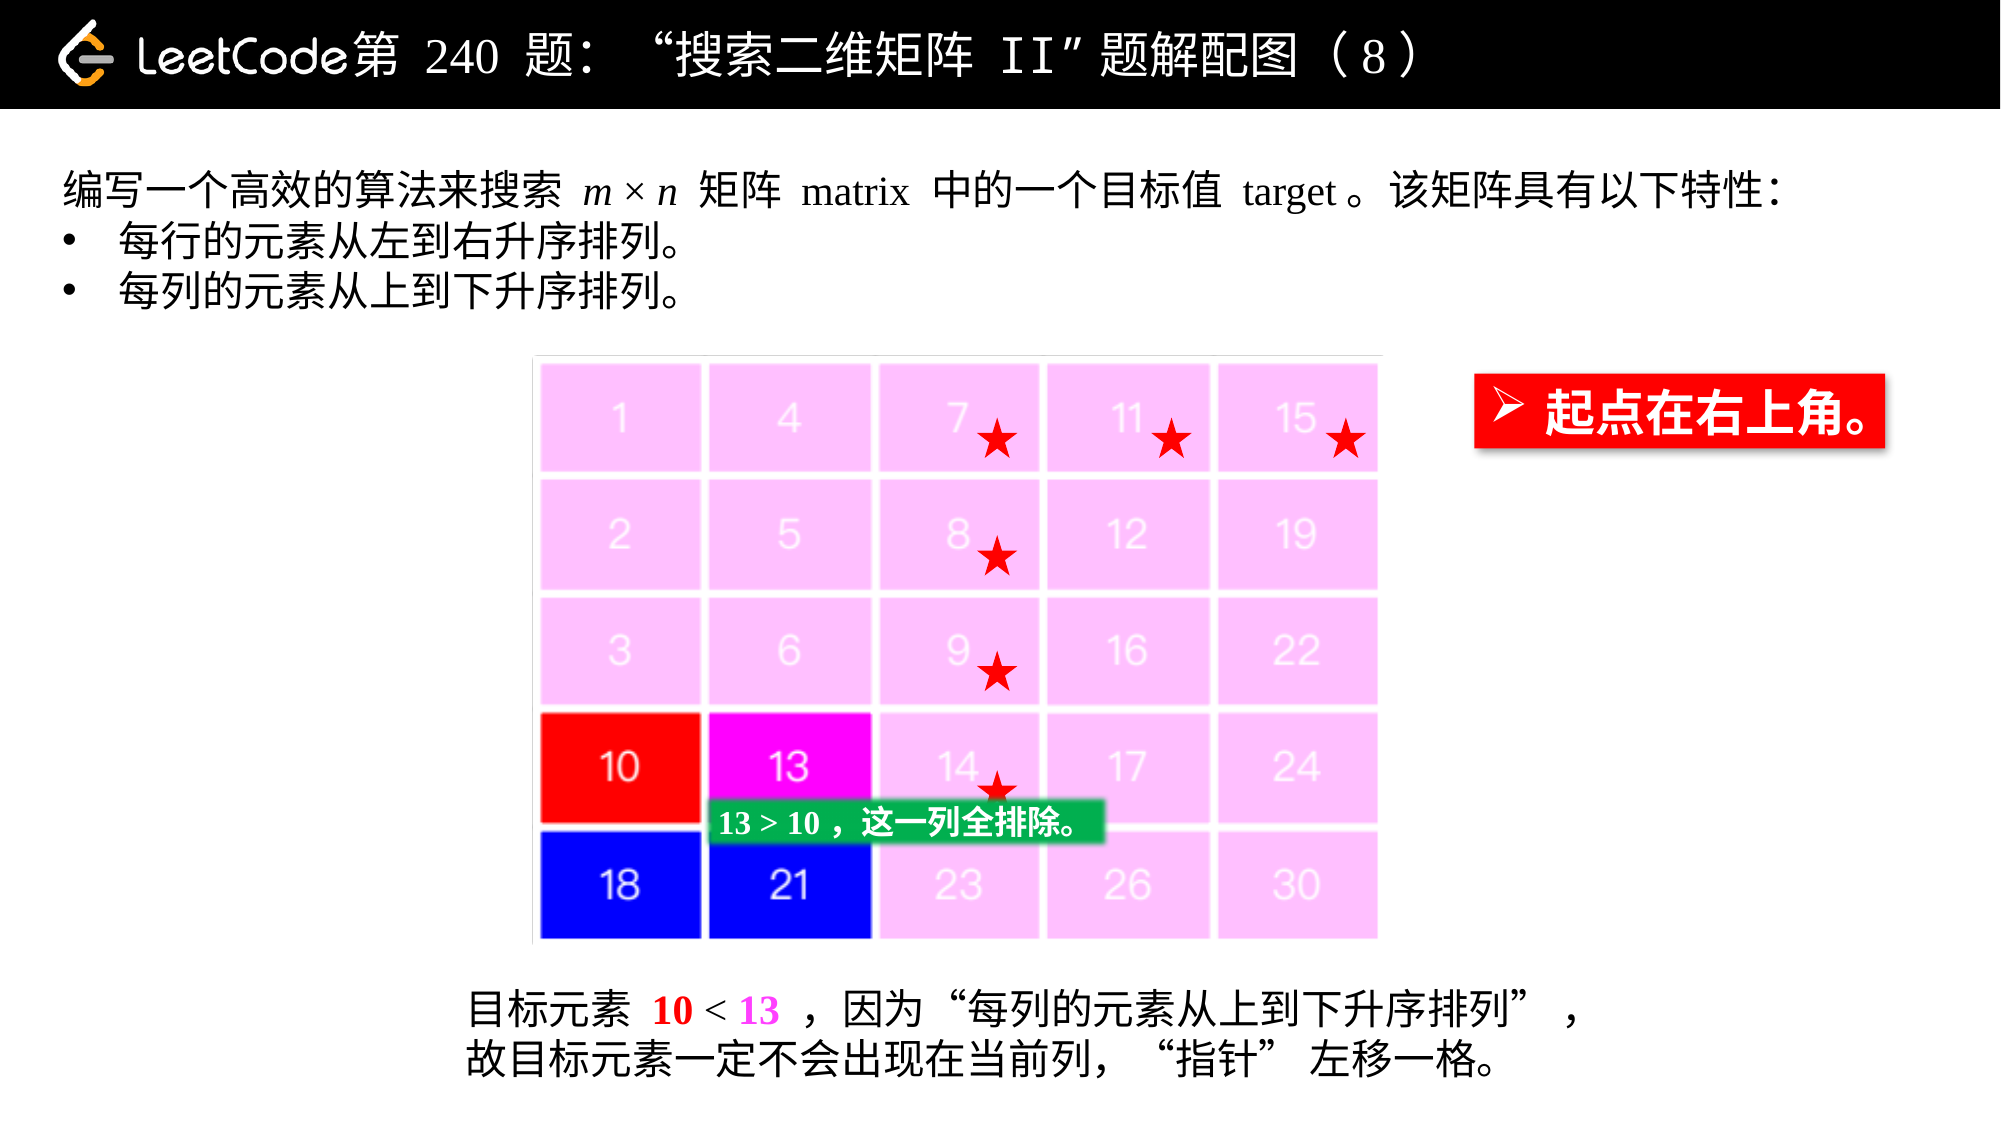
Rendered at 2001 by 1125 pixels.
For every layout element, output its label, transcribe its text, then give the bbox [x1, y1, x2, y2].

text_box 编写一个高效的算法来搜索 m × n 矩阵 matrix 中的一个目标值 target。该矩阵具有以下特性： 每行的元素从左到右升序排列。 每列的元素从上到下升序排列。 [47, 156, 1799, 322]
text_box 目标元素 10 < 13 ，因为“每列的元素从上到下升序排列” ，故目标元素一定不会出现在当前列，“指针” 左移一格。 [450, 975, 1605, 1091]
picture [531, 354, 1384, 945]
picture [57, 14, 347, 100]
text_box 第 240 题：“搜索二维矩阵 II”题解配图（8） [336, 16, 1464, 92]
text_box 起点在右上角。 [1474, 373, 1886, 449]
